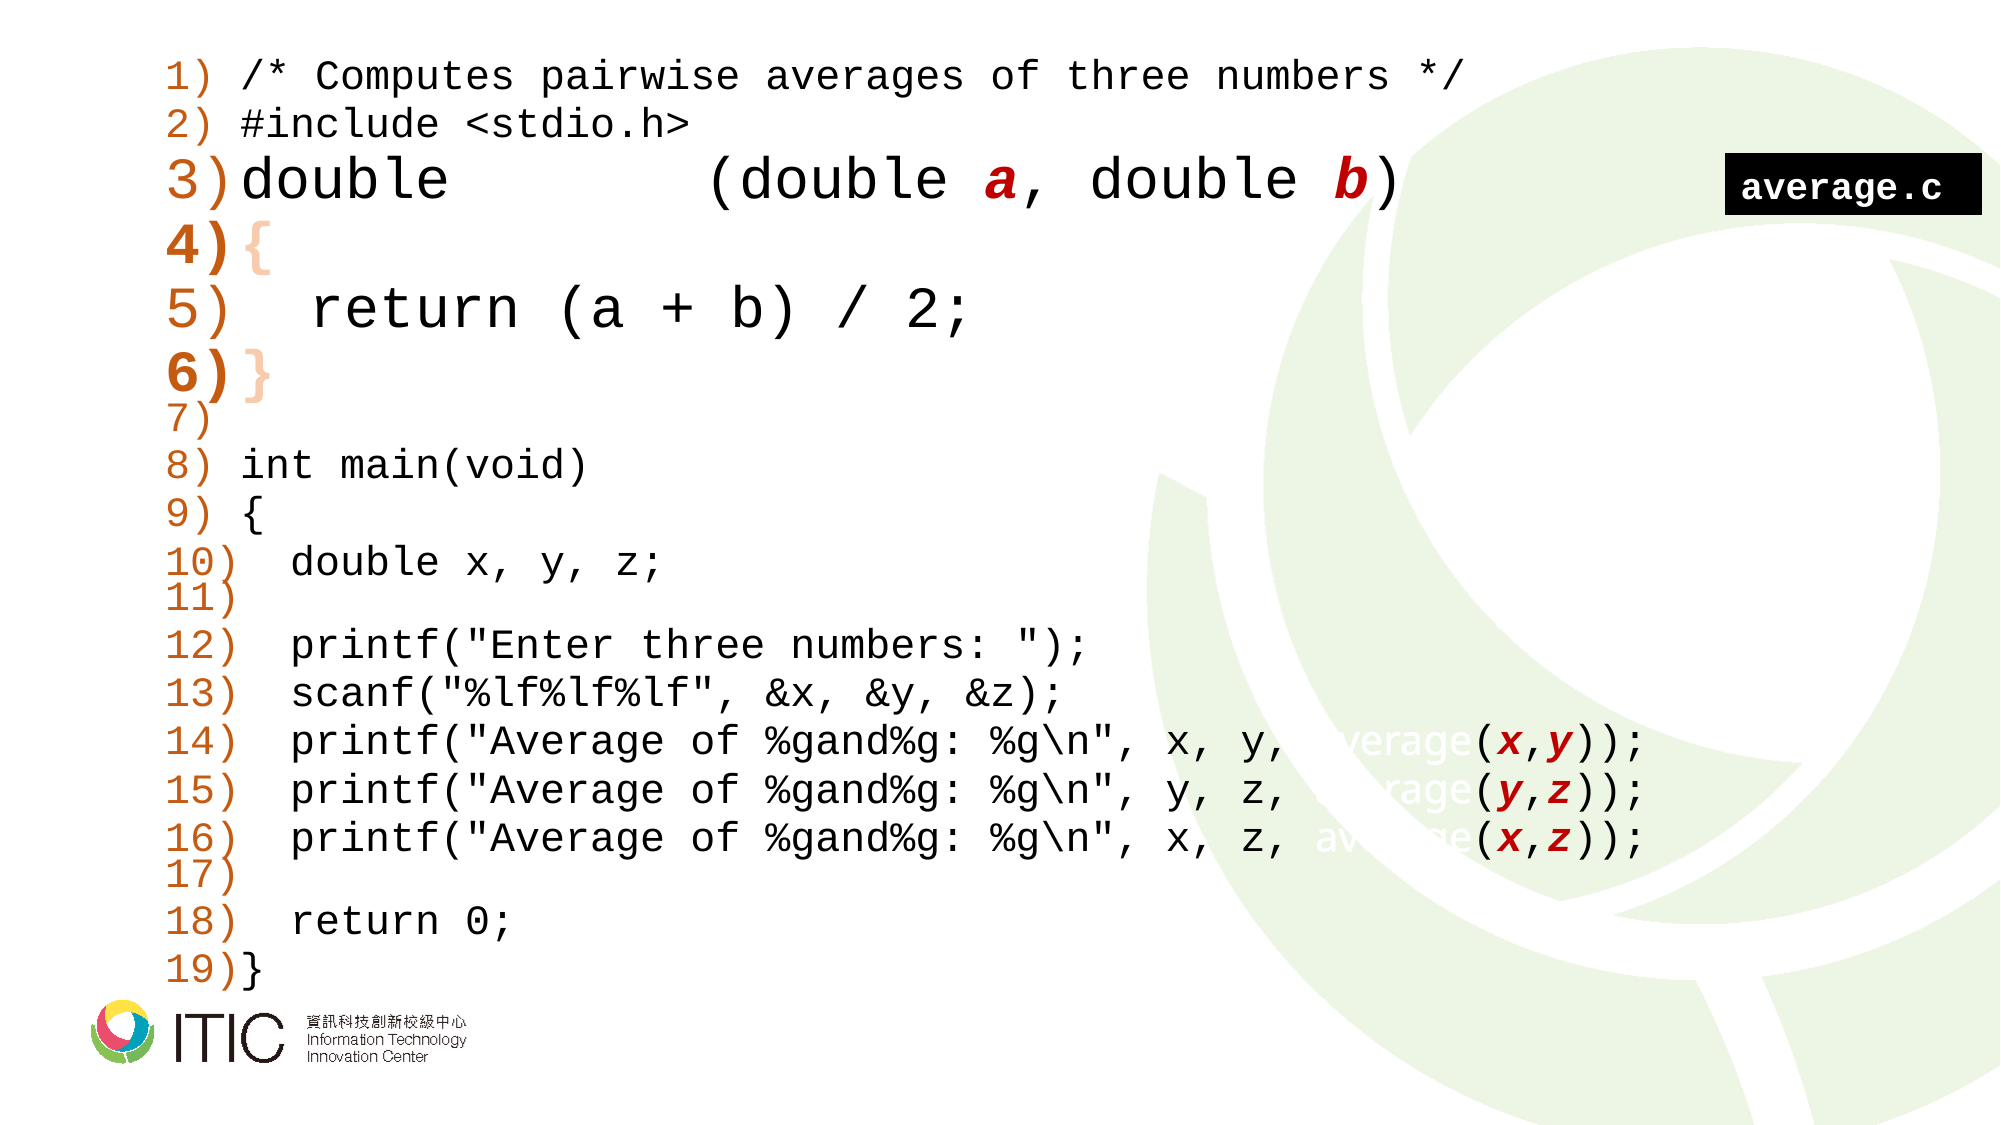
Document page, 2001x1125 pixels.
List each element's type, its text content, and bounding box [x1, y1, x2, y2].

text_box average.c [1725, 153, 1982, 215]
list /* Computes pairwise averages of three numbers */ #include <stdio.h> double average(double a, double b) { return (a + b) / 2; } int main(void) { double x, y, z; printf("Enter three numbers: "); scanf("%lf%lf%lf", &x, &y, &z); printf("Average of %gand%g: %g\n", x, y, average(x,y)); printf("Average of %gand%g: %g\n", y, z, average(y,z)); printf("Average of %gand%g: %g\n", x, z, average(x,z)); return 0; } [150, 50, 1950, 963]
picture [0, 0, 2001, 1125]
